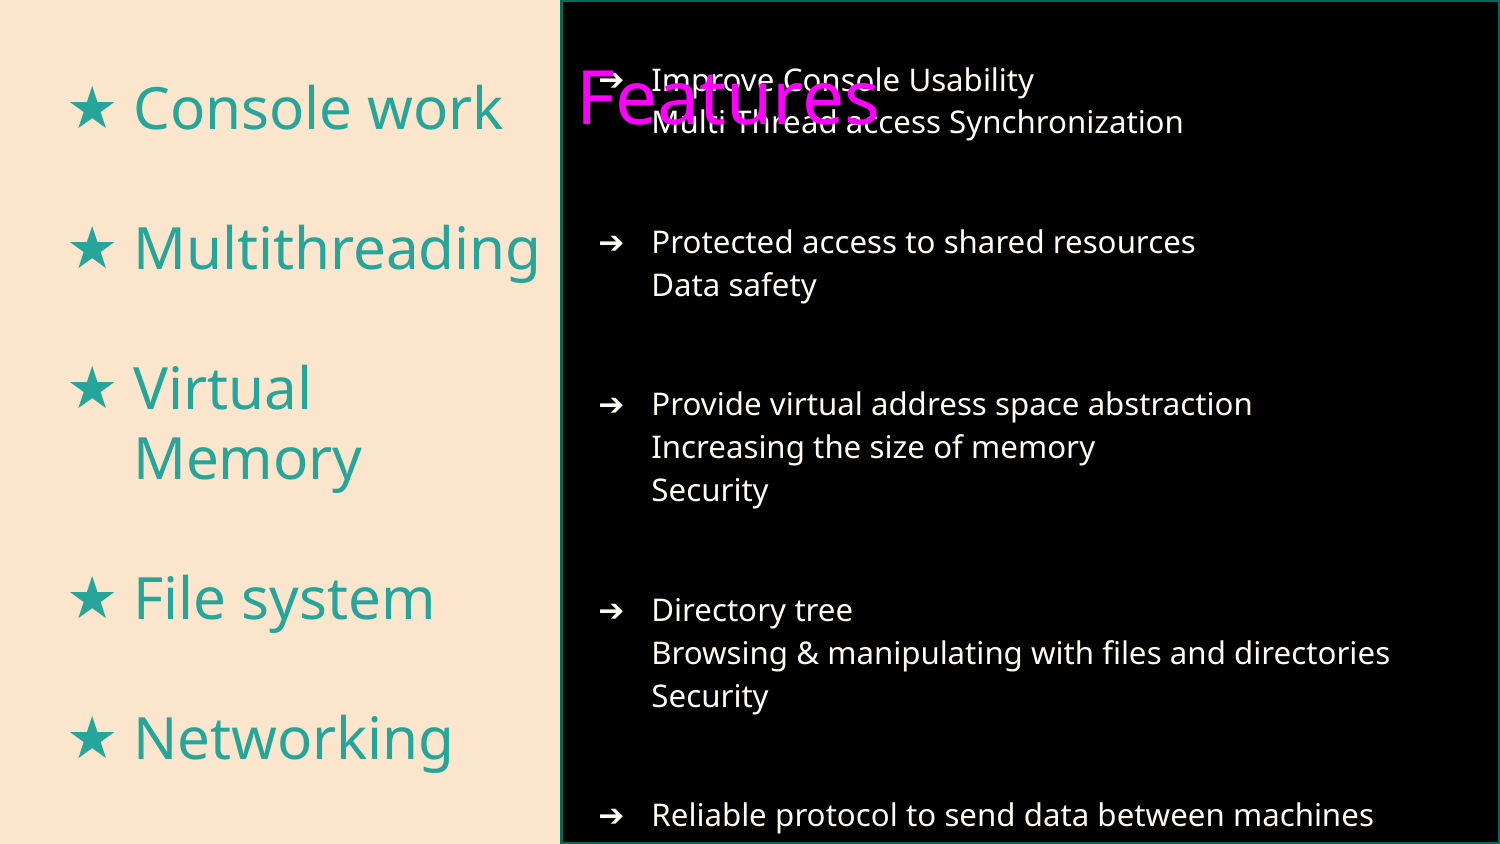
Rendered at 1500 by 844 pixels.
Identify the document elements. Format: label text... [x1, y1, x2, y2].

list Features [561, 0, 1285, 175]
title Console work Multithreading Virtual Memory File system Networking [43, 99, 562, 743]
text_box [561, 0, 1500, 844]
list Improve Console Usability Multi Thread access Synchronization Protected access to shared resources Data safety Provide virtual address space abstraction Increasing the size of memory Security Directory tree Browsing & manipulating with files and directories Security Reliable protocol to send data between machines [561, 0, 1445, 842]
